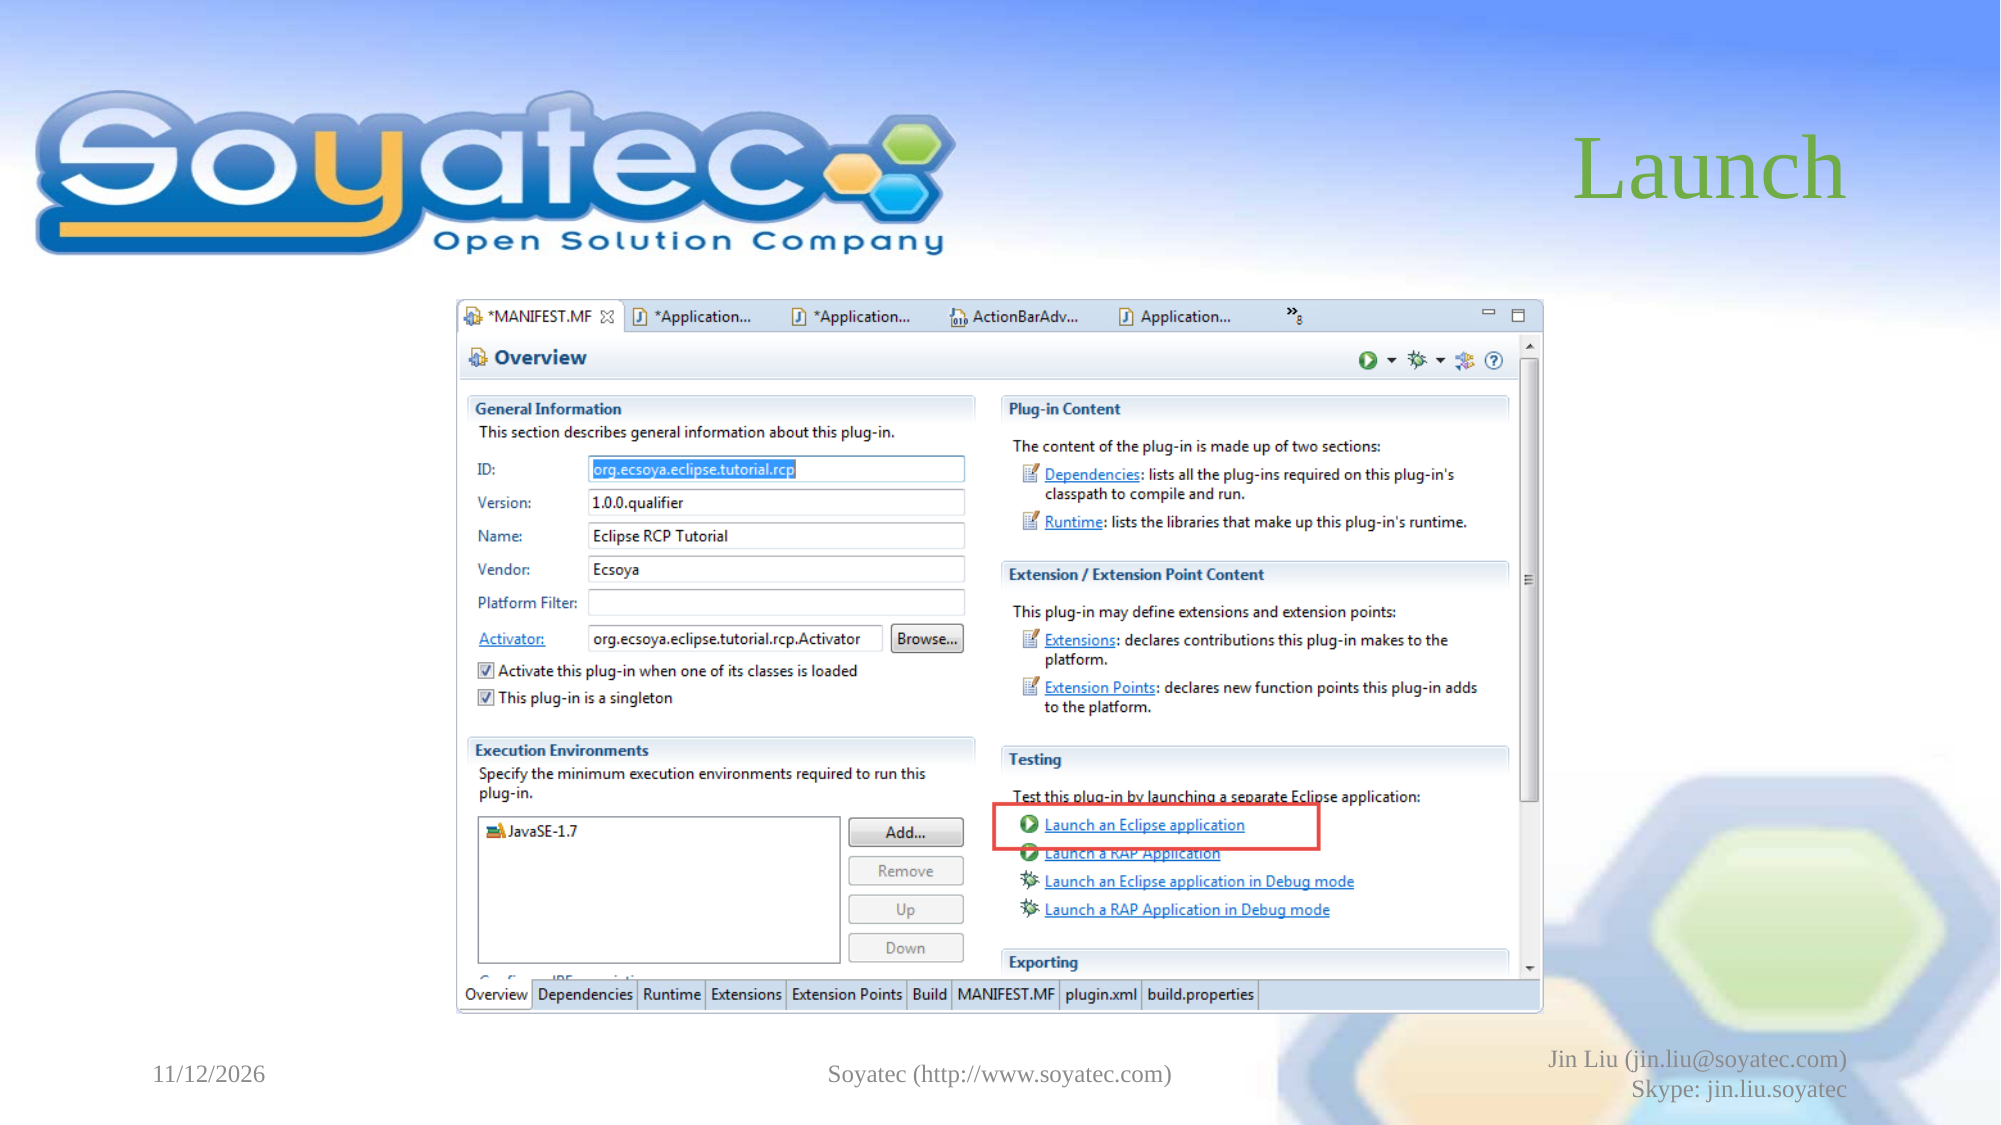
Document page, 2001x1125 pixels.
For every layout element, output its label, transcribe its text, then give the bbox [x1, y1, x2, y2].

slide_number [137, 1042, 588, 1103]
picture [0, 0, 2001, 1125]
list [456, 299, 1544, 1014]
footer Soyatec (http://www.soyatec.com) [662, 1042, 1338, 1103]
title Launch [968, 59, 1863, 278]
slide_number Jin Liu (jin.liu@soyatec.com) Skype: jin.liu.soyatec [1412, 1042, 1863, 1103]
